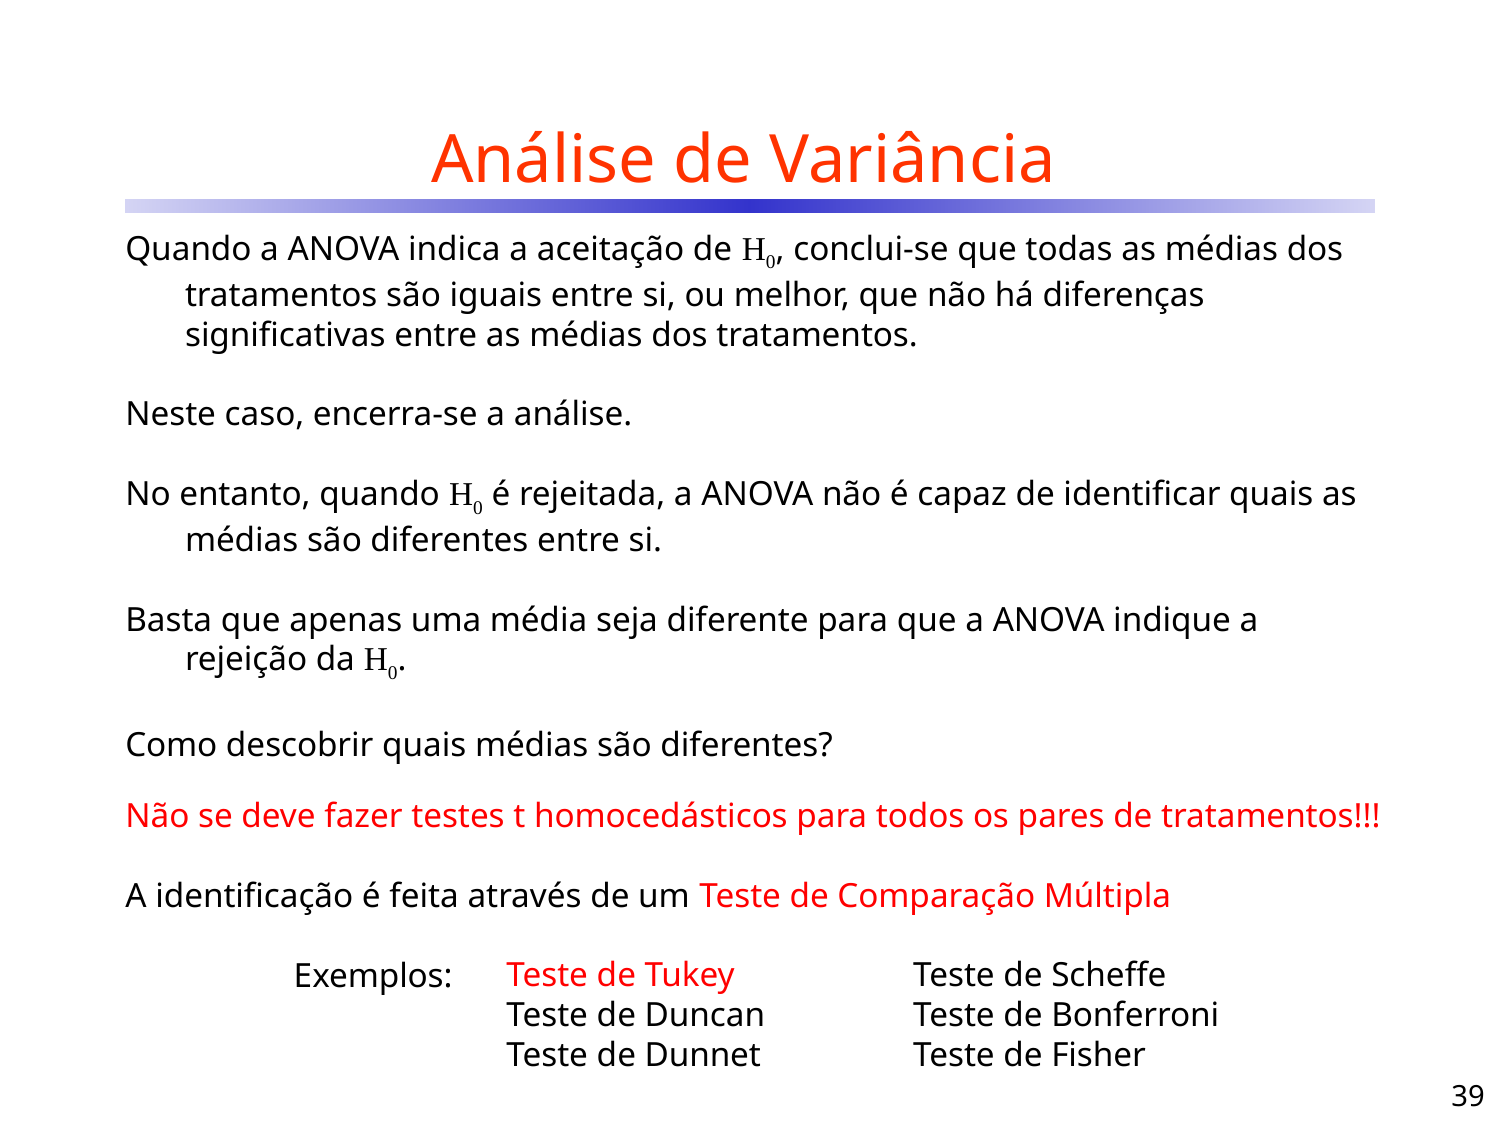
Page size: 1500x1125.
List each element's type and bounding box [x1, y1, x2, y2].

slide_number [1187, 1049, 1500, 1125]
text_box [110, 220, 1400, 771]
title [49, 99, 1438, 213]
text_box [110, 786, 1424, 1081]
